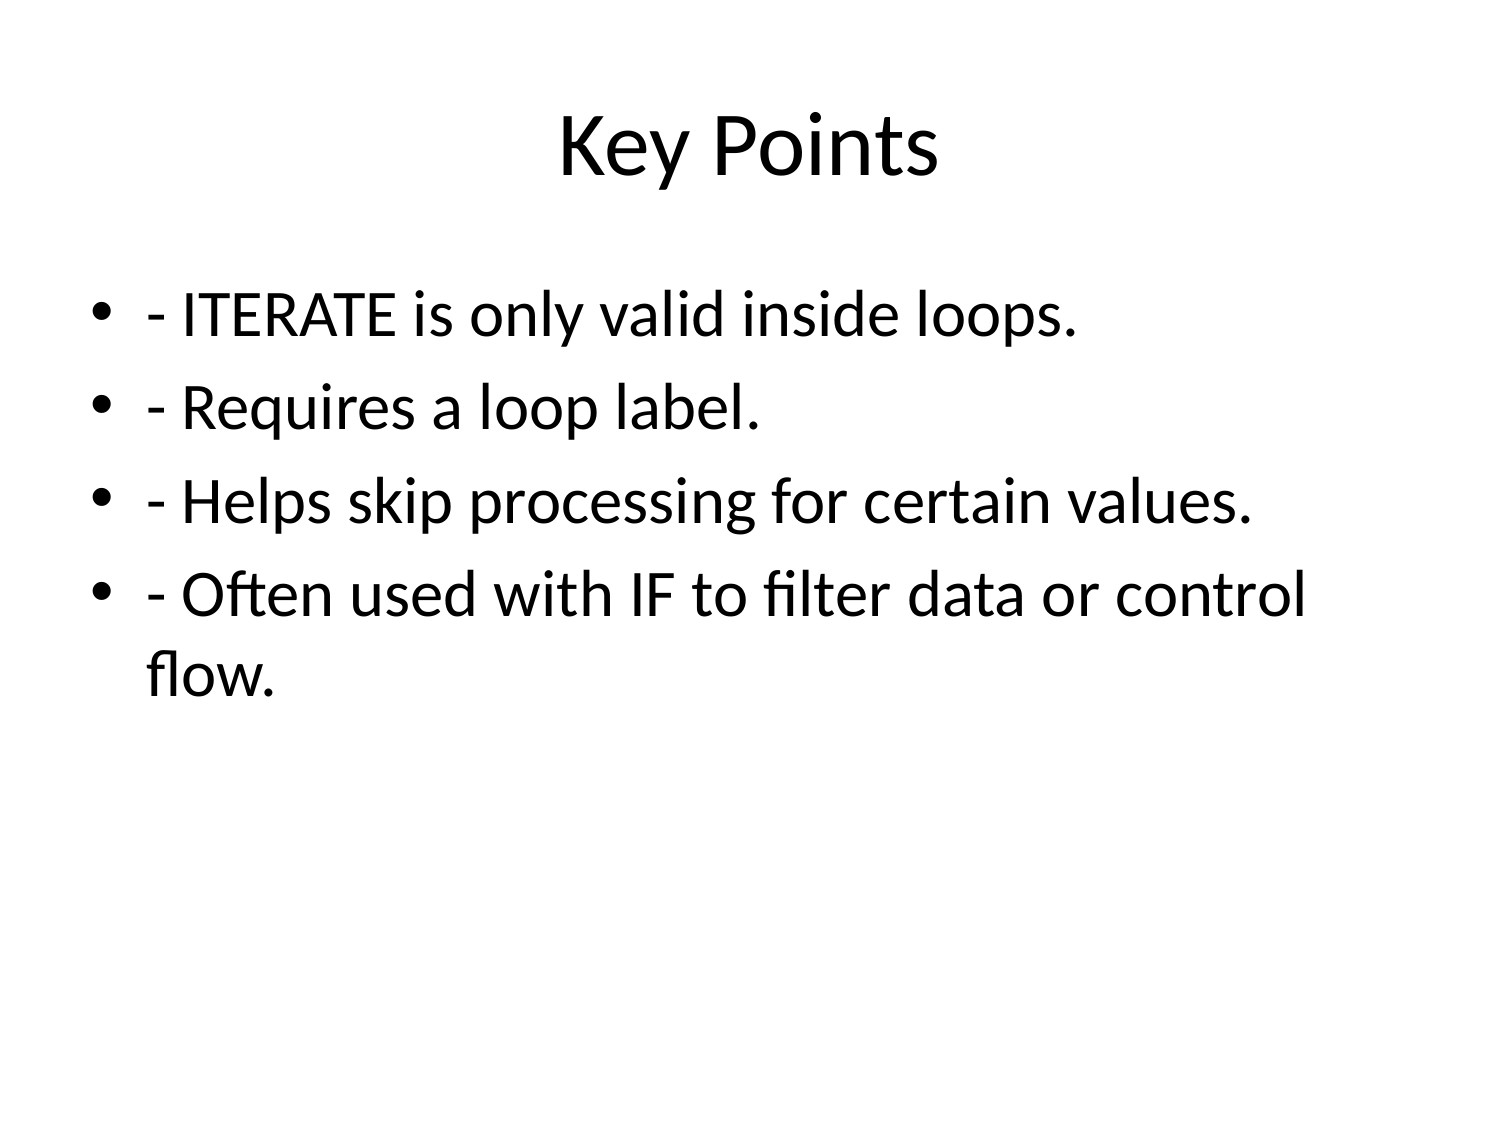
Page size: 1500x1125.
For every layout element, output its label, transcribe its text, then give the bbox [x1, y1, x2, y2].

title Key Points [75, 45, 1425, 233]
list - ITERATE is only valid inside loops. - Requires a loop label. - Helps skip processing for certain values. - Often used with IF to filter data or control flow. [75, 262, 1425, 1005]
